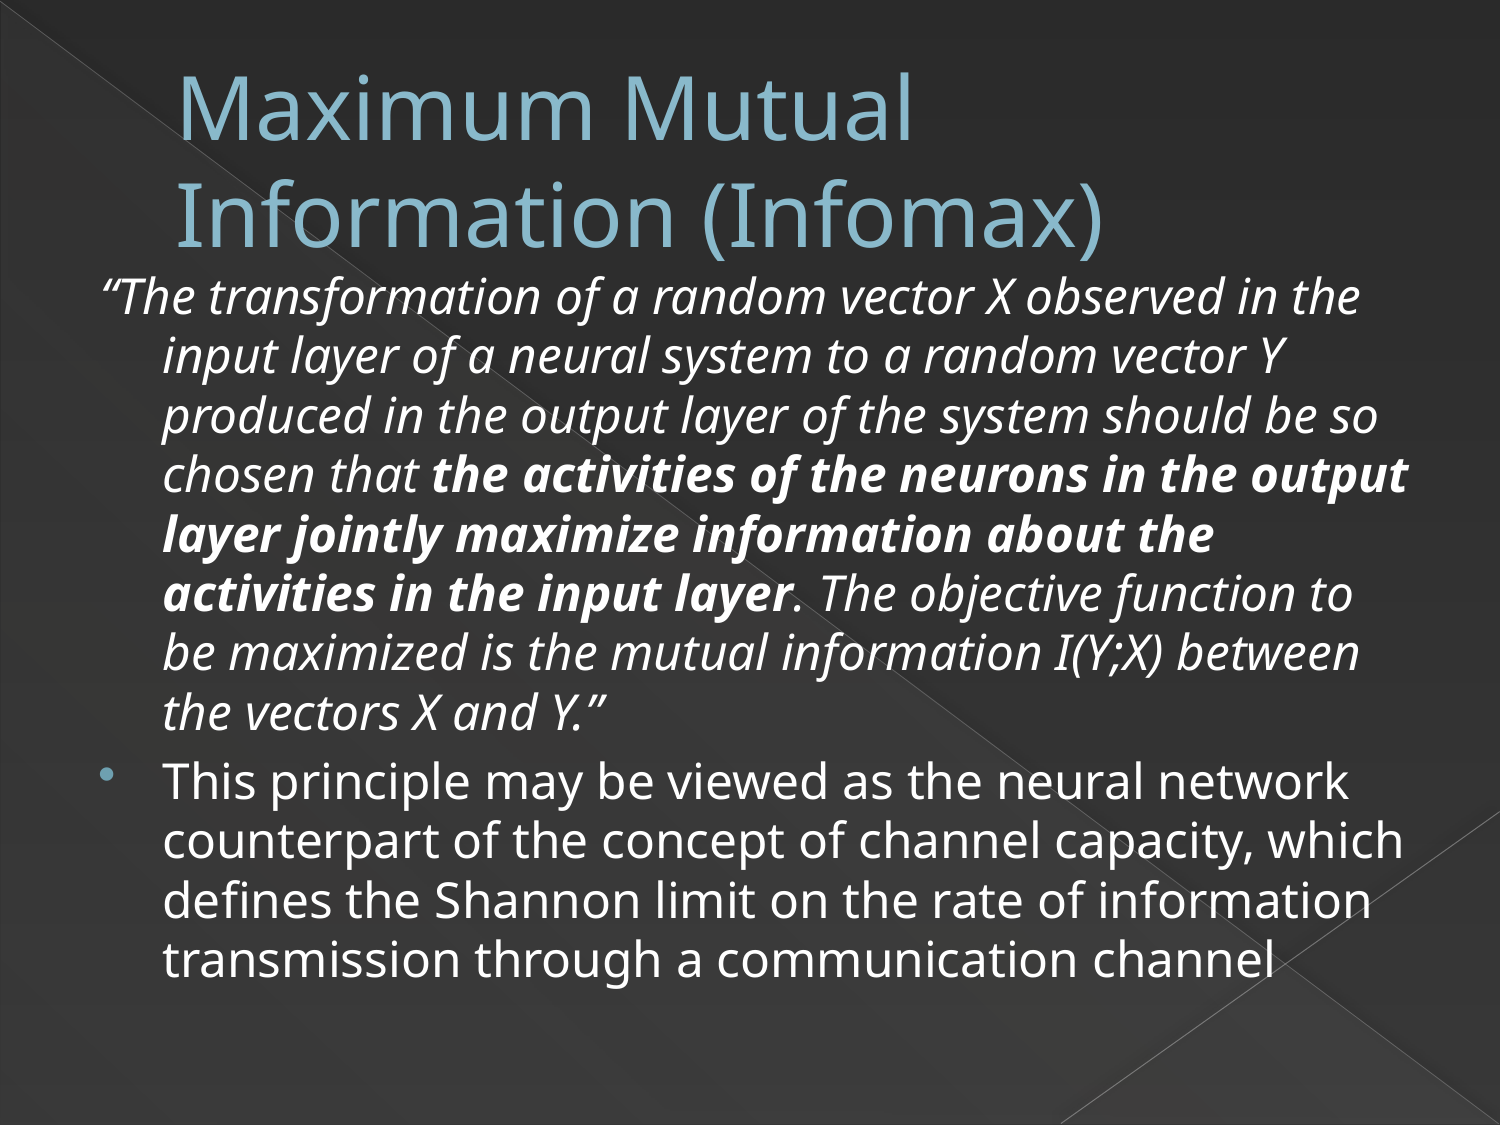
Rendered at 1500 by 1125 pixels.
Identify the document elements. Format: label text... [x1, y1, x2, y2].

list “The transformation of a random vector X observed in the input layer of a neural system to a random vector Y produced in the output layer of the system should be so chosen that the activities of the neurons in the output layer jointly maximize information about the activities in the input layer. The objective function to be maximized is the mutual information I(Y;X) between the vectors X and Y.” This principle may be viewed as the neural network counterpart of the concept of channel capacity, which defines the Shannon limit on the rate of information transmission through a communication channel [75, 257, 1425, 1059]
title Maximum Mutual Information (Infomax) [75, 43, 1425, 257]
